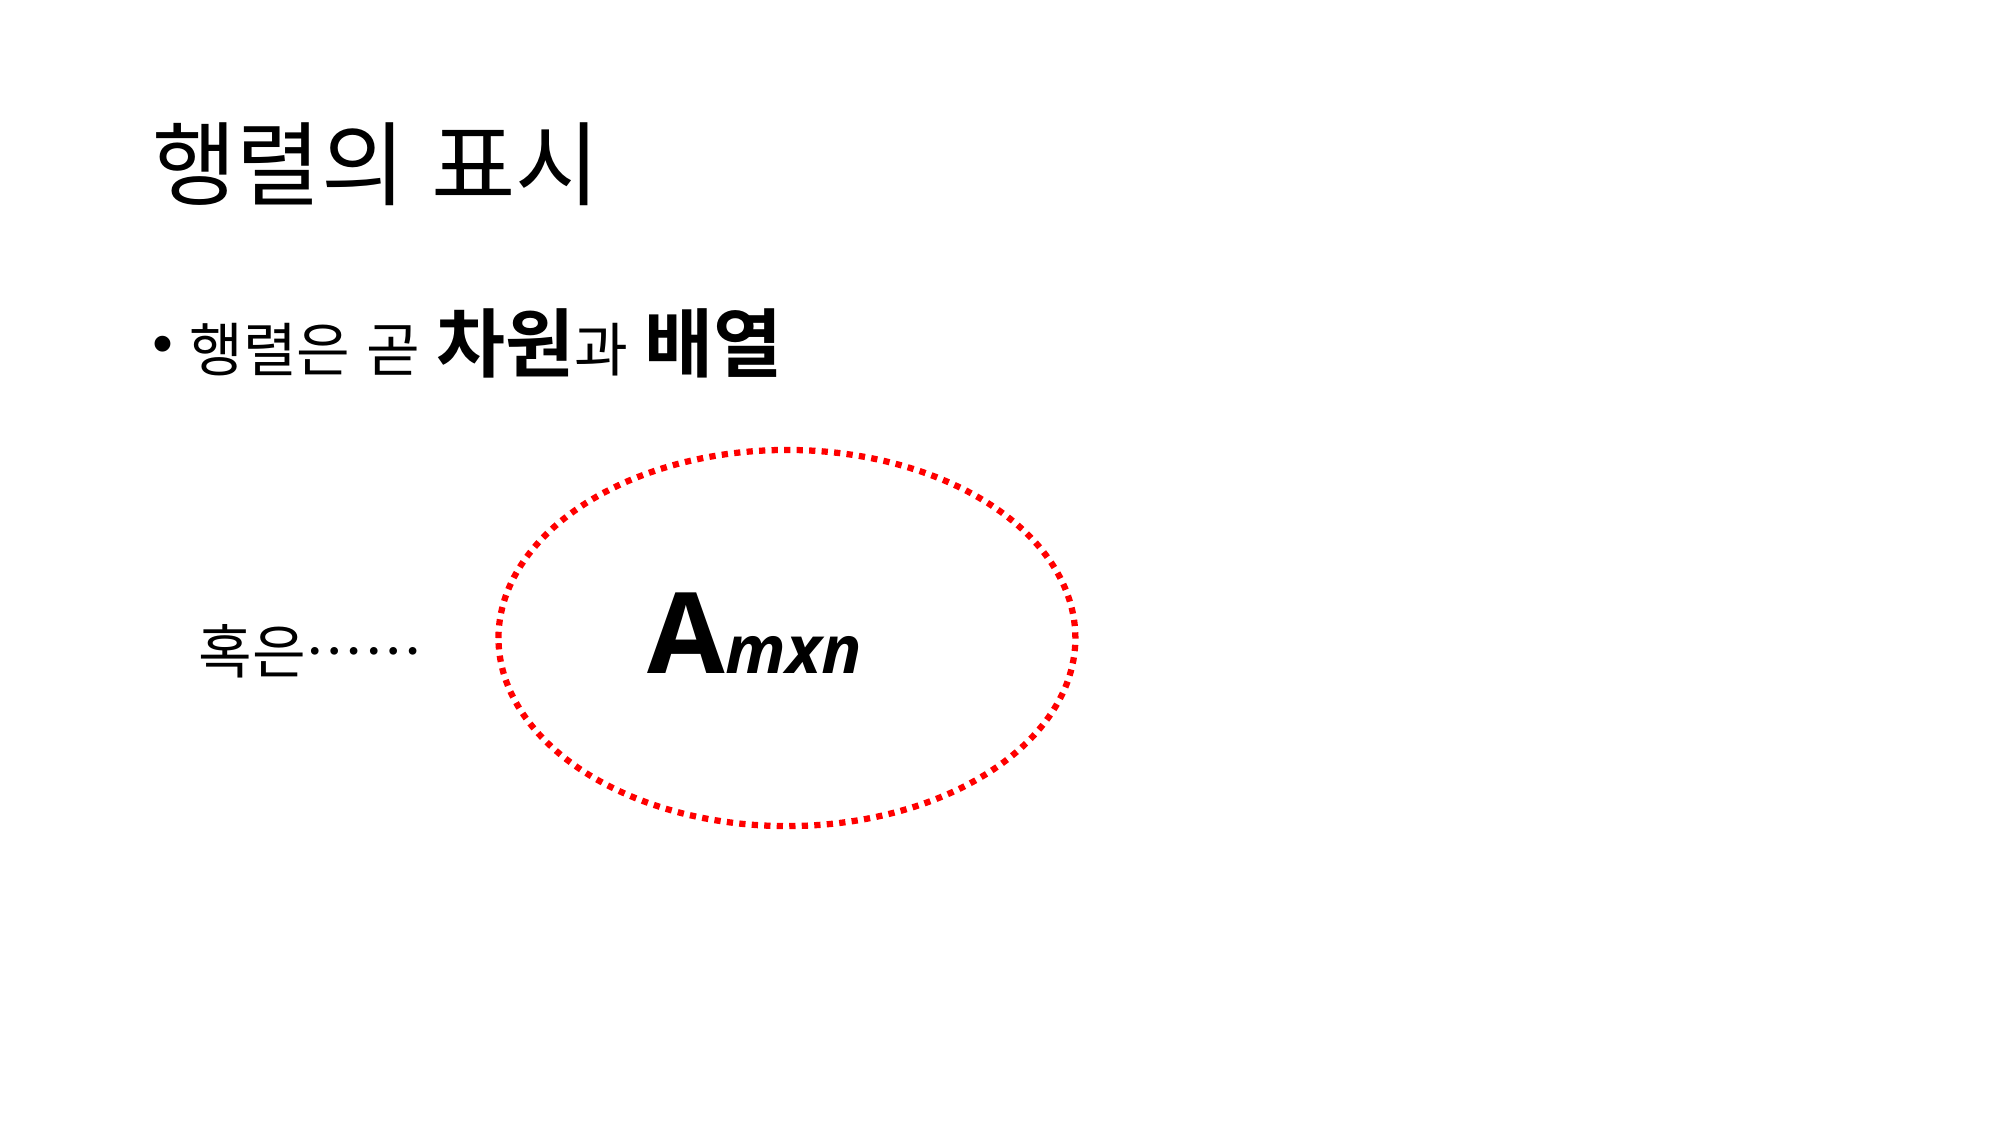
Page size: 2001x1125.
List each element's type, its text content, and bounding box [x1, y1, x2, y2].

title 행렬의 표시 [137, 59, 1863, 278]
text_box [497, 448, 1077, 828]
list 행렬은 곧 차원과 배열 혹은…… Amxn [137, 299, 1863, 1014]
